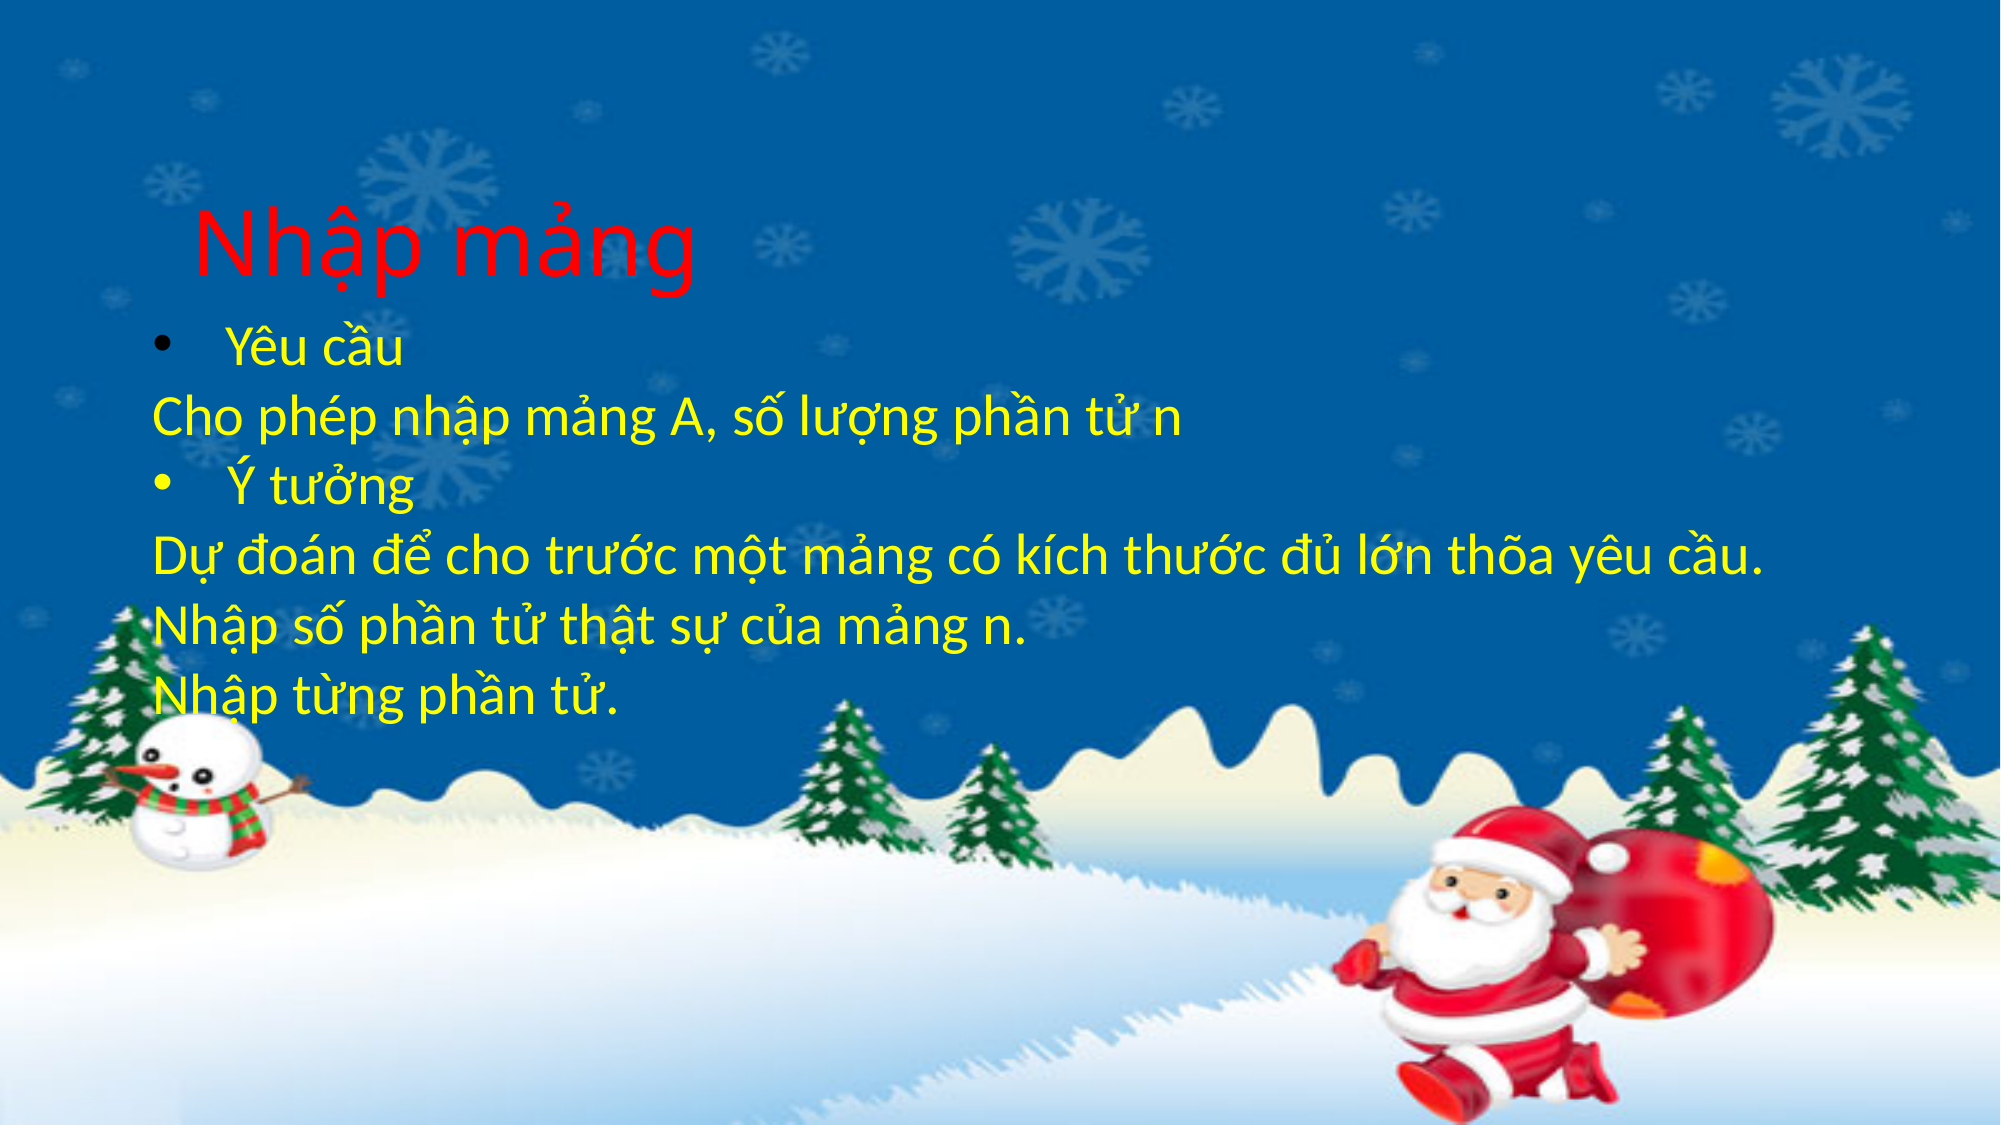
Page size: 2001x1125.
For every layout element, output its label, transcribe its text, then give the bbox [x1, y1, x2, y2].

picture [0, 0, 2001, 1125]
title Nhập mảng [176, 138, 1902, 356]
list Yêu cầu Cho phép nhập mảng A, số lượng phần tử n Ý tưởng Dự đoán để cho trước một mảng có kích thước đủ lớn thõa yêu cầu. Nhập số phần tử thật sự của mảng n. Nhập từng phần tử. [137, 299, 1863, 1014]
